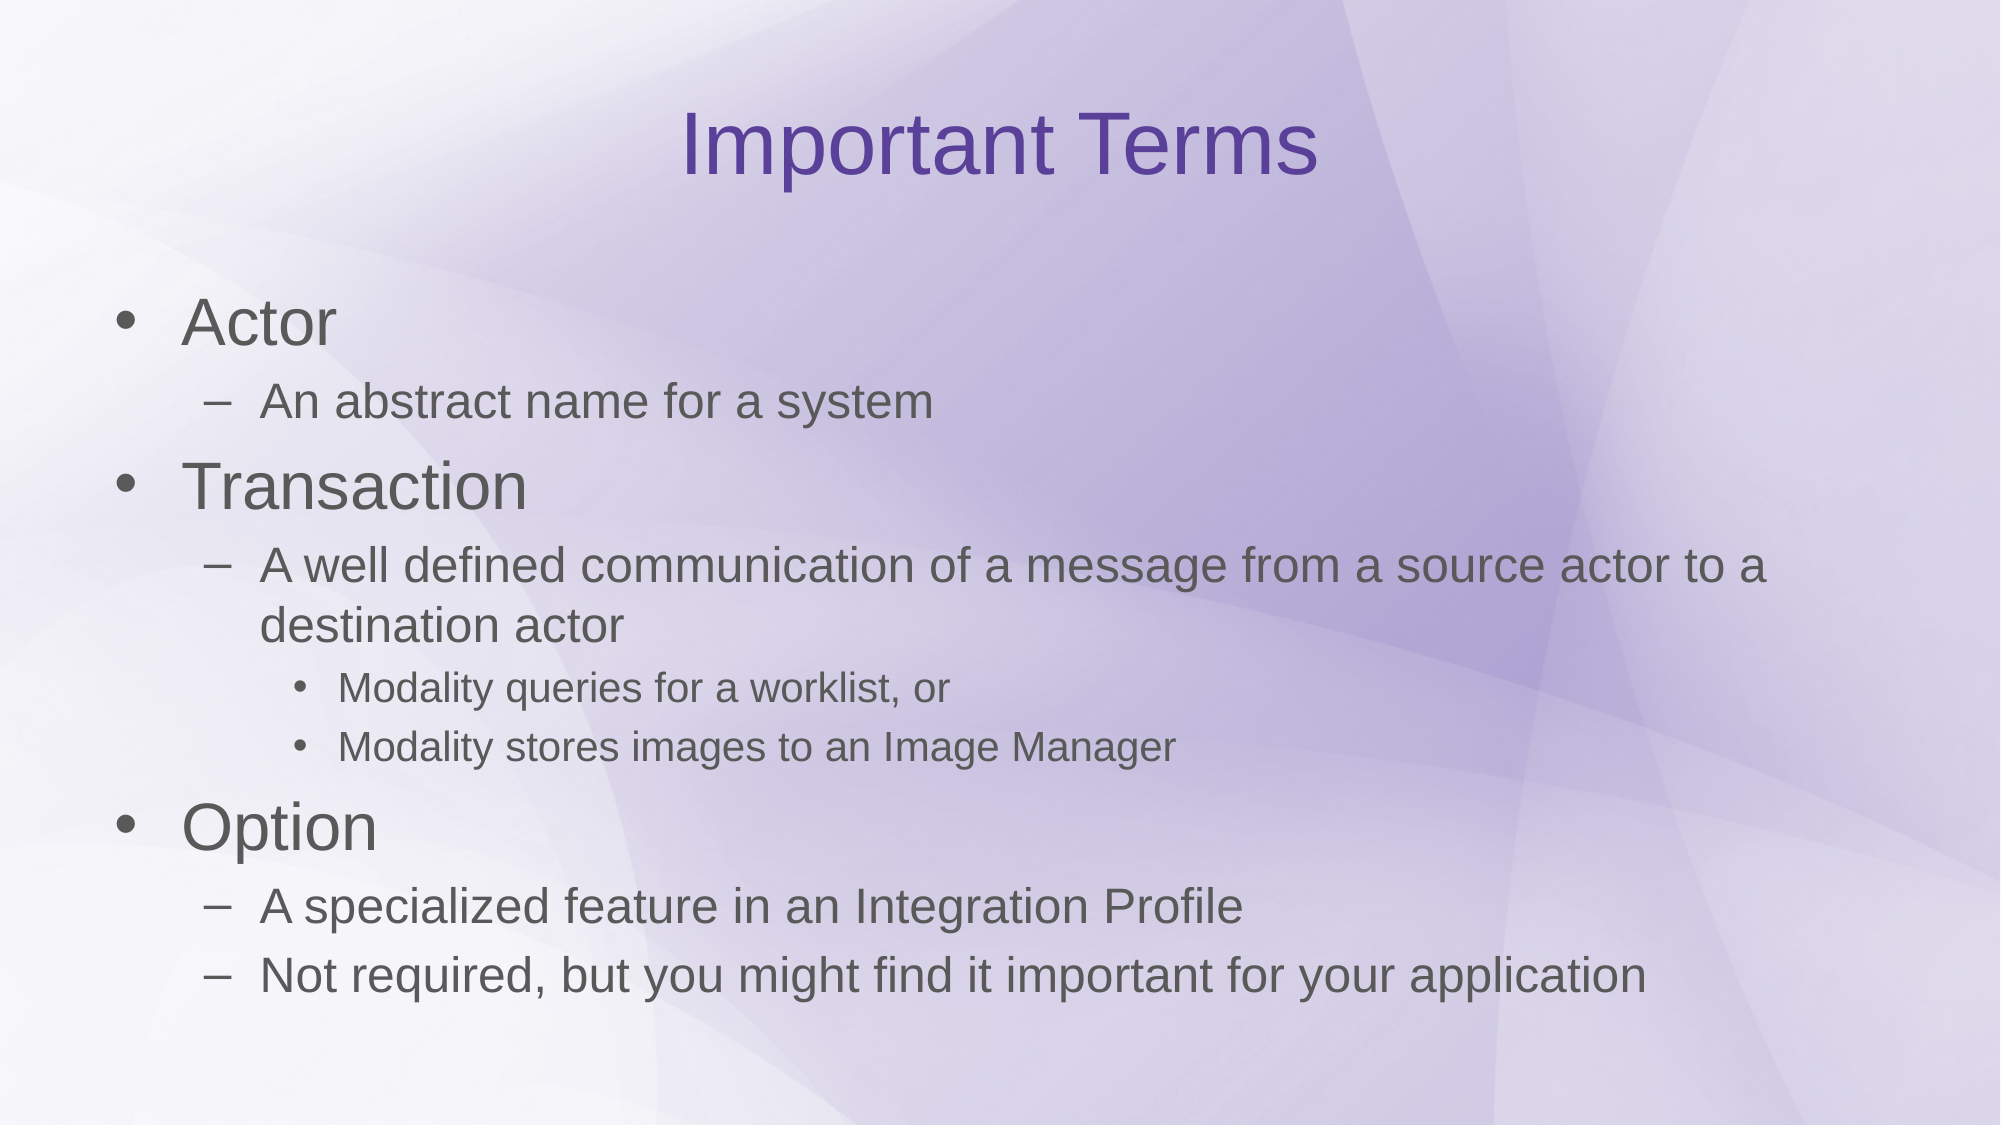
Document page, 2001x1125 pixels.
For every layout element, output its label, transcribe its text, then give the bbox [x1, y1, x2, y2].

picture [0, 0, 2001, 1125]
title Important Terms [99, 44, 1901, 233]
list Actor An abstract name for a system Transaction A well defined communication of a message from a source actor to a destination actor Modality queries for a worklist, or Modality stores images to an Image Manager Option A specialized feature in an Integration Profile Not required, but you might find it important for your application [99, 270, 1901, 1013]
